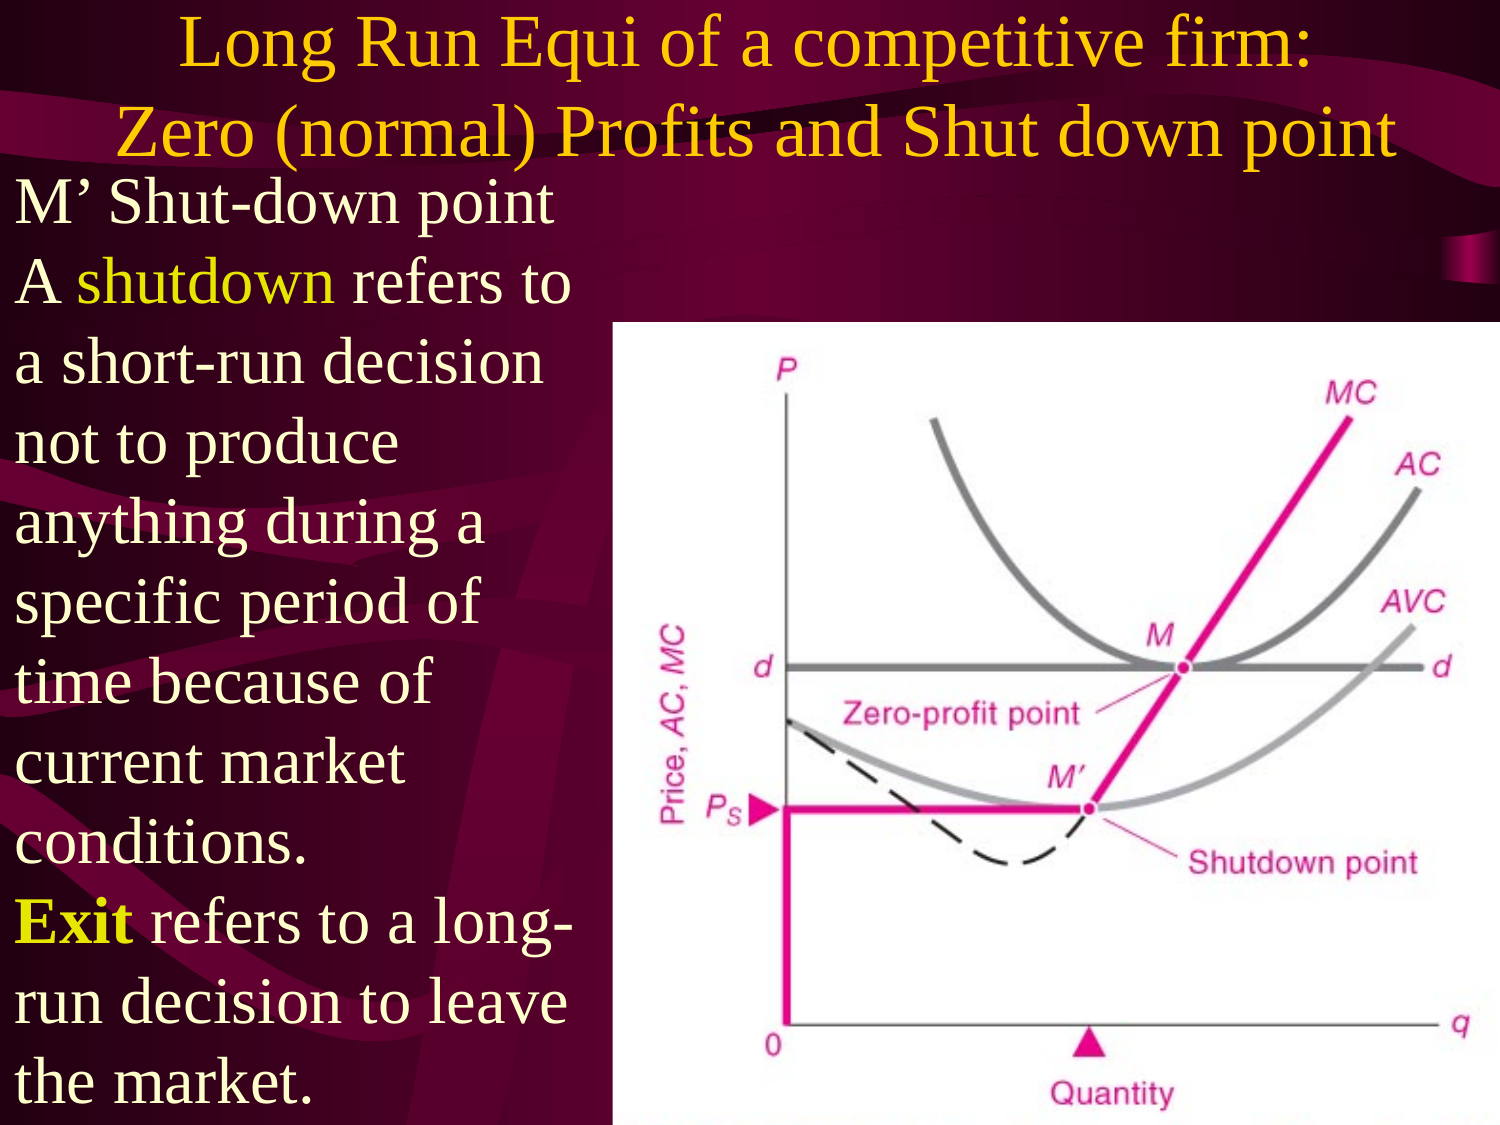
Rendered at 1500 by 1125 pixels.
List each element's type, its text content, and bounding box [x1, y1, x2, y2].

text_box M’ Shut-down point A shutdown refers to a short-run decision not to produce anything during a specific period of time because of current market conditions. Exit refers to a long-run decision to leave the market. [0, 149, 613, 1125]
title Long Run Equi of a competitive firm: Zero (normal) Profits and Shut down point [62, 0, 1451, 163]
picture [612, 322, 1500, 1125]
